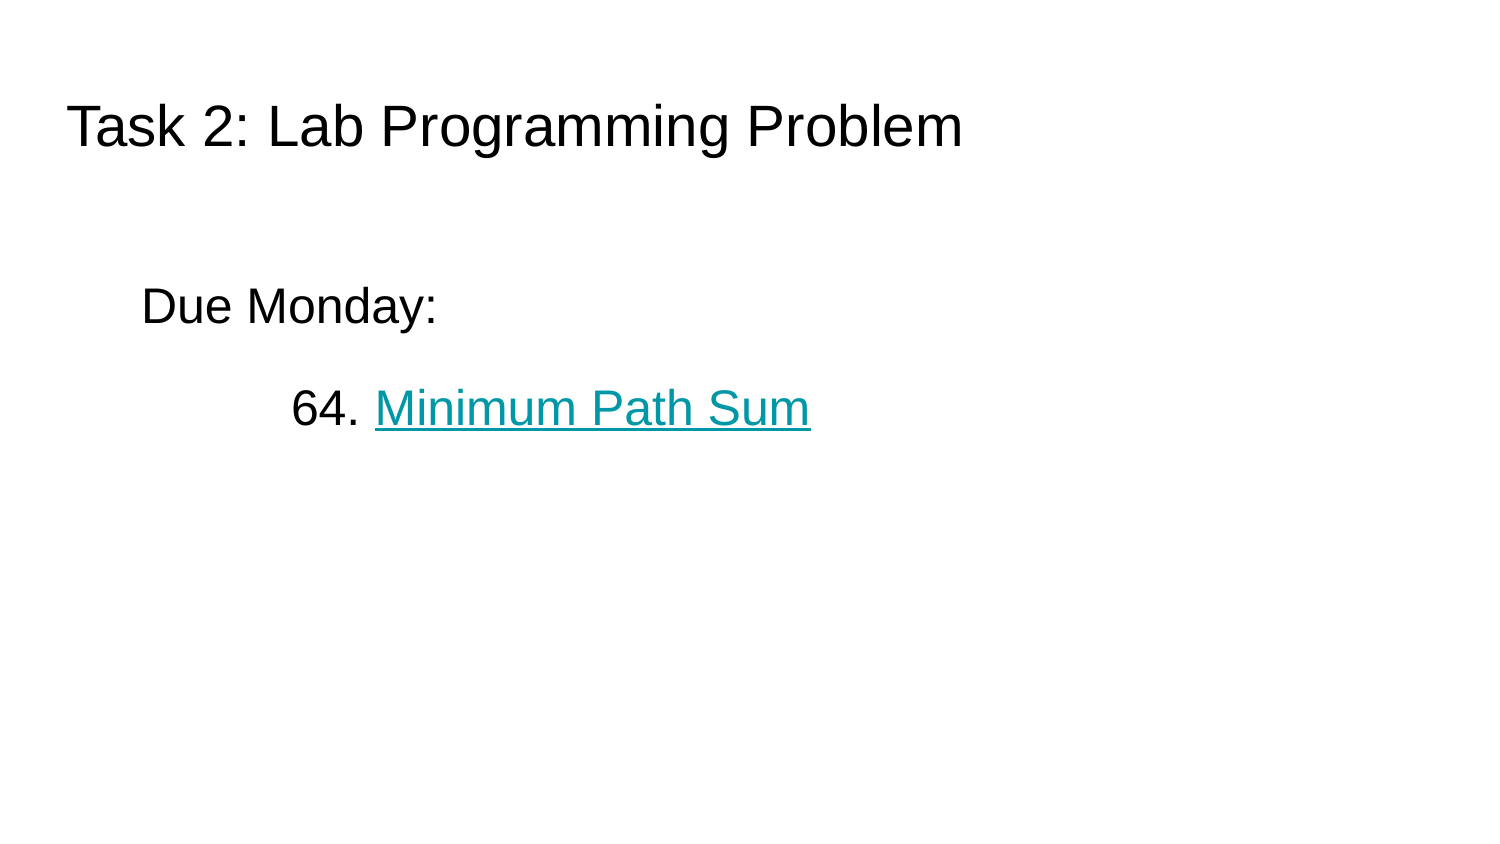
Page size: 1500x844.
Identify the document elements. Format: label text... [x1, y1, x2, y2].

title Task 2: Lab Programming Problem [51, 72, 1449, 167]
list Due Monday: 64. Minimum Path Sum [51, 189, 1449, 750]
